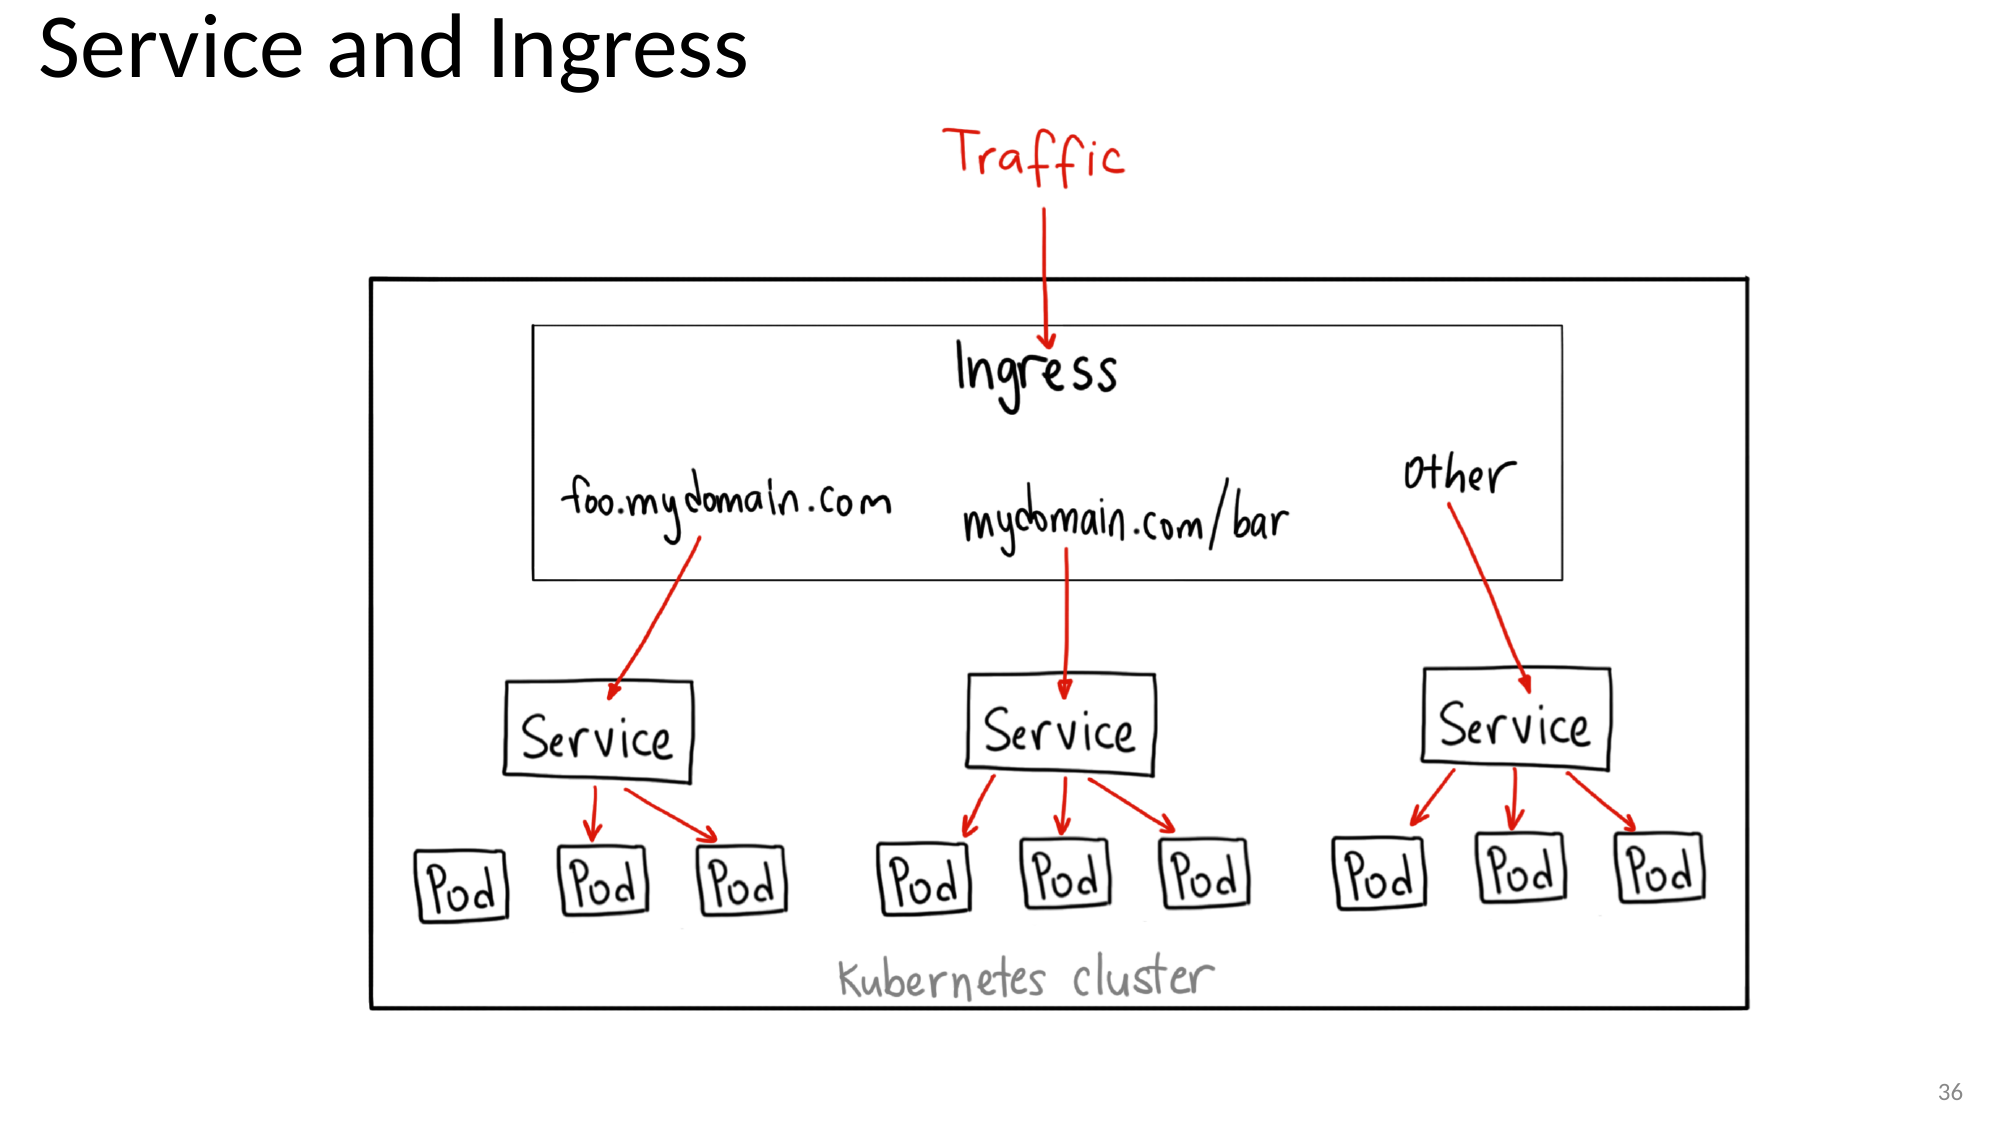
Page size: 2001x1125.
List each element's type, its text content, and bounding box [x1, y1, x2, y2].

picture [349, 114, 1785, 1042]
slide_number 36 [1859, 1060, 1979, 1121]
title Service and Ingress [23, 0, 1979, 96]
